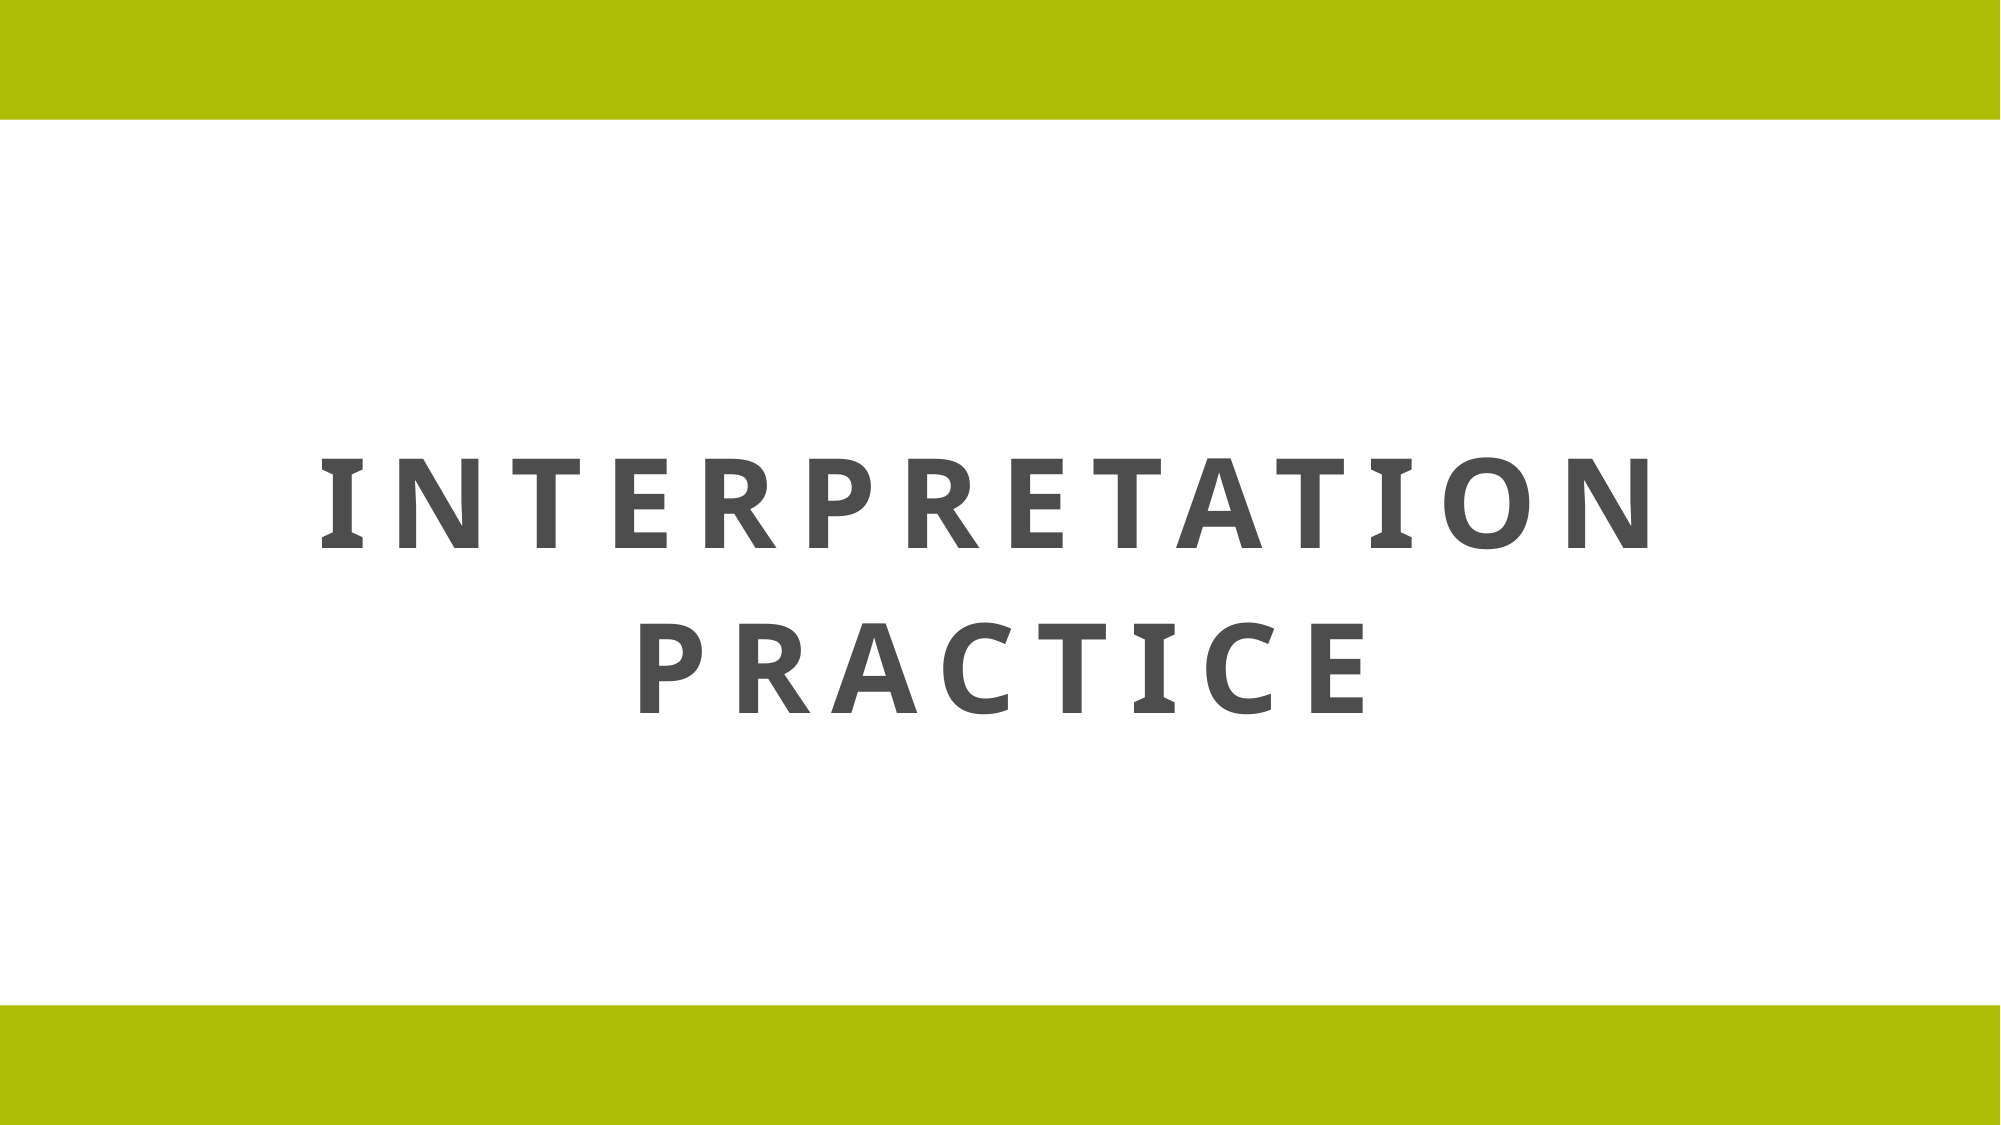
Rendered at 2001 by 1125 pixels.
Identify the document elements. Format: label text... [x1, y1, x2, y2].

text_box [0, 1004, 2000, 1125]
title INTERPRETATION PRACTICE [0, 372, 2000, 747]
text_box [0, 0, 2000, 121]
